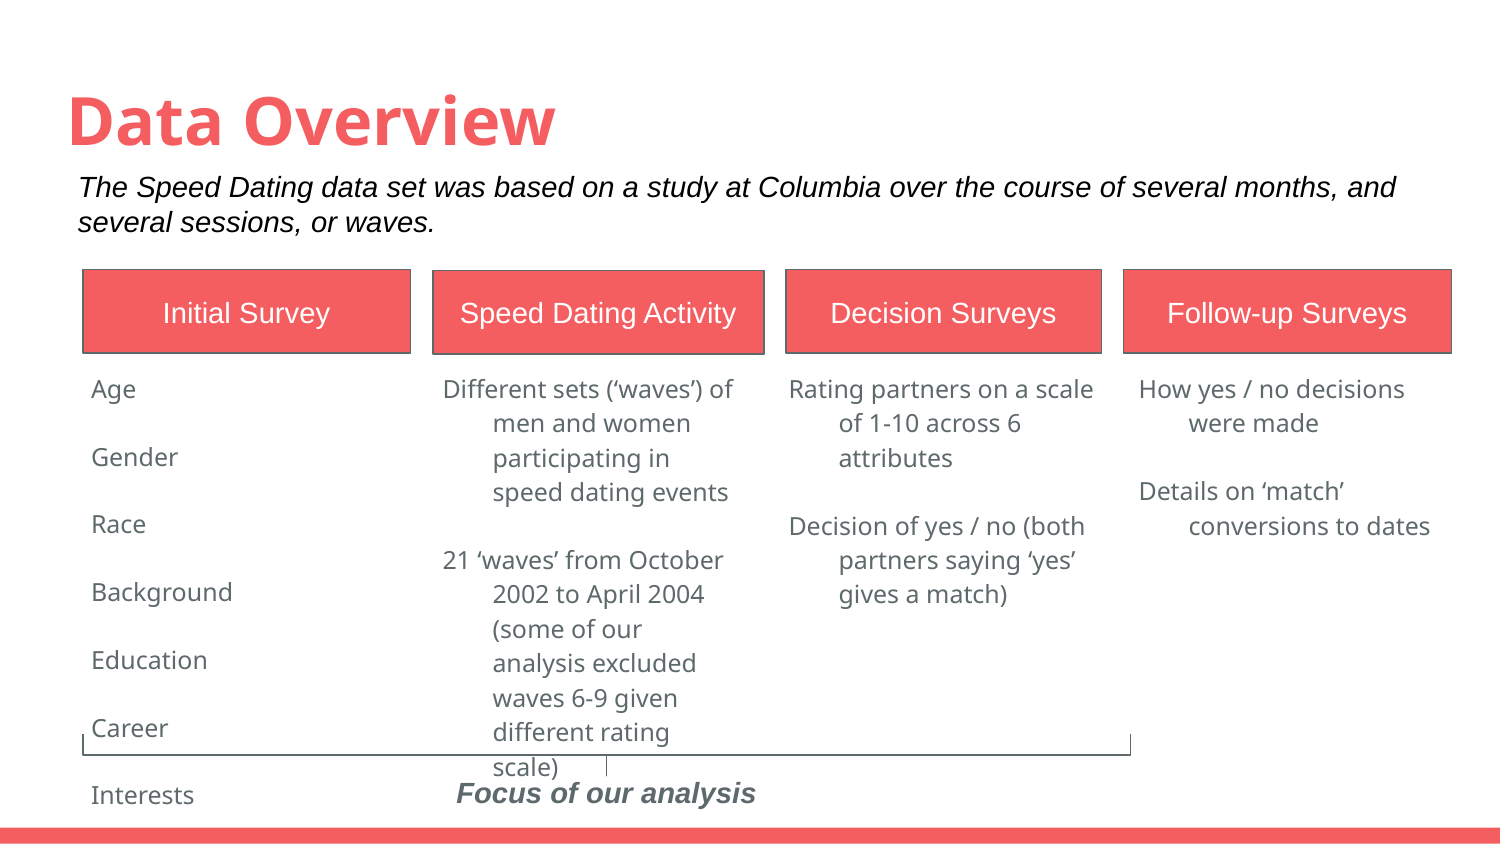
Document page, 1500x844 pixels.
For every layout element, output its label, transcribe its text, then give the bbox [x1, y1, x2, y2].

text_box Follow-up Surveys [1123, 269, 1452, 354]
list Different sets (‘waves’) of men and women participating in speed dating events 21 ‘waves’ from October 2002 to April 2004 (some of our analysis excluded waves 6-9 given different rating scale) [402, 354, 748, 647]
text_box Decision Surveys [785, 269, 1102, 354]
list Rating partners on a scale of 1-10 across 6 attributes Decision of yes / no (both partners saying ‘yes’ gives a match) [748, 354, 1098, 647]
text_box Initial Survey [82, 269, 411, 354]
list How yes / no decisions were made Details on ‘match’ conversions to dates [1098, 354, 1466, 647]
text_box Focus of our analysis [326, 768, 887, 816]
text_box The Speed Dating data set was based on a study at Columbia over the course of several months, and several sessions, or waves. [62, 153, 1449, 217]
text_box Speed Dating Activity [432, 270, 764, 354]
title Data Overview [51, 64, 1449, 167]
text_box [82, 734, 1131, 768]
list Age Gender Race Background Education Career Interests Important attributes for a partner Attitudes towards event [51, 354, 402, 647]
